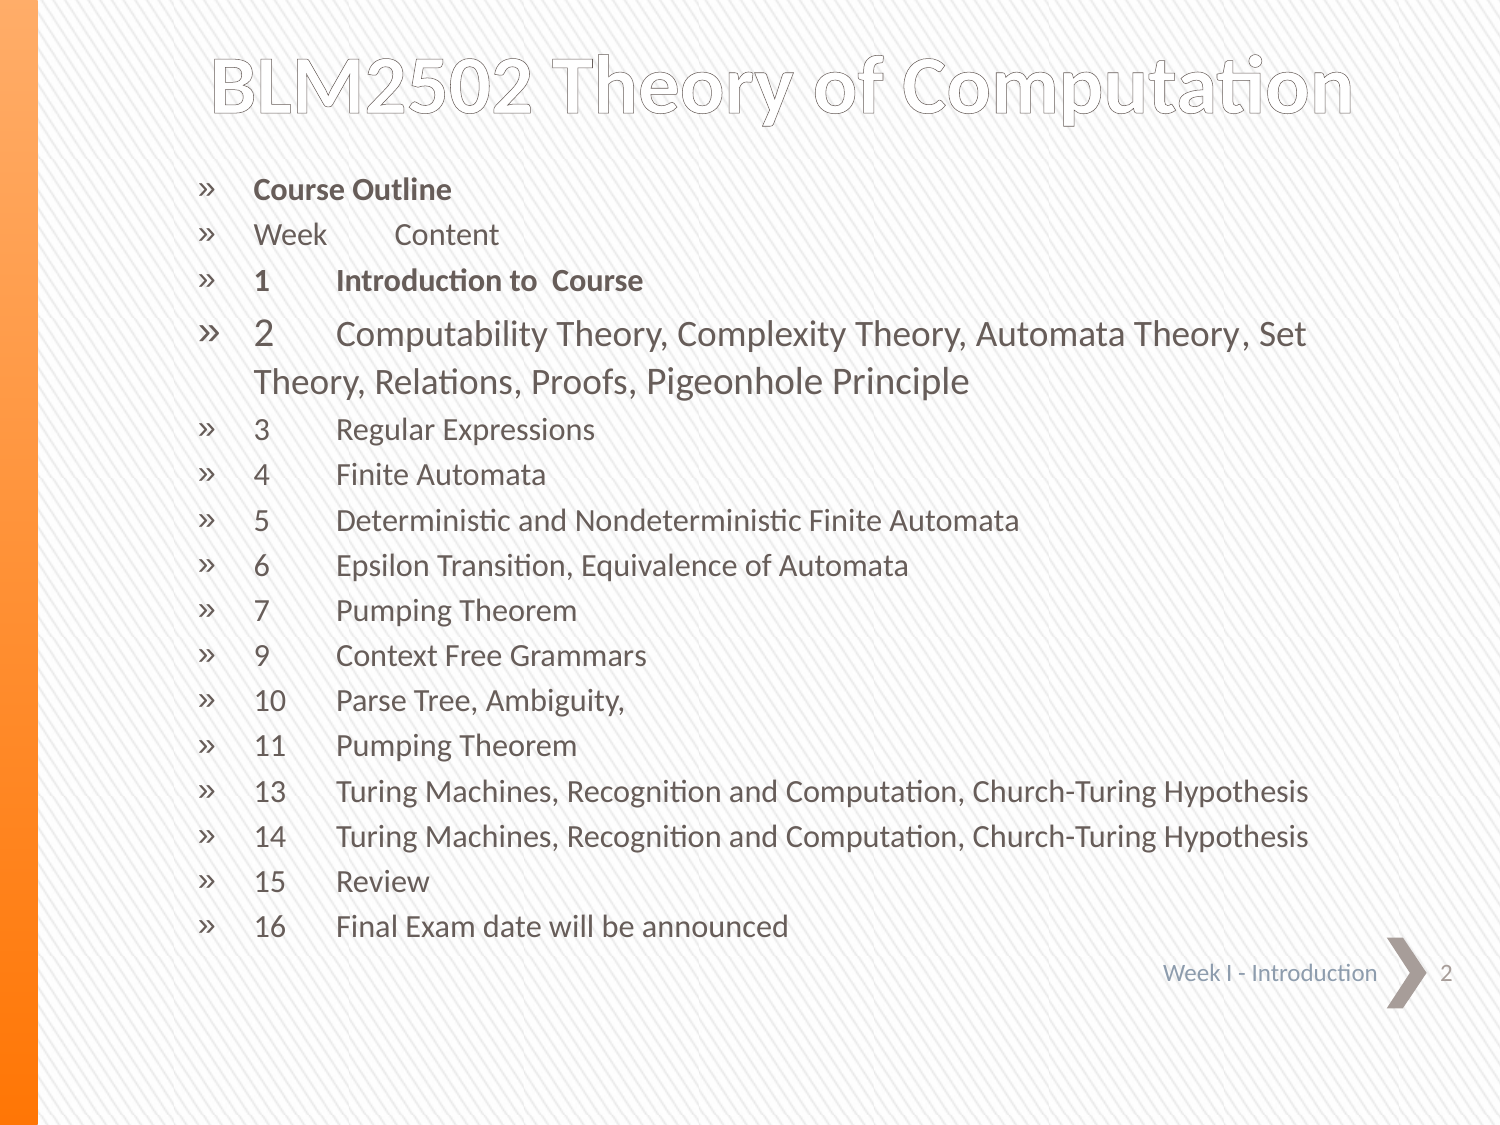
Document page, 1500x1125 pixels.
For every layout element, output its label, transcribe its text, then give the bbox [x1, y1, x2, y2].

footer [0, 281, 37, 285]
slide_number 2 [1425, 941, 1488, 1002]
footer Week I - Introduction [218, 952, 1394, 990]
list Course Outline Week Content 1 Introduction to Course 2 Computability Theory, Complexity Theory, Automata Theory, Set Theory, Relations, Proofs, Pigeonhole Principle 3 Regular Expressions 4 Finite Automata 5 Deterministic and Nondeterministic Finite Automata 6 Epsilon Transition, Equivalence of Automata 7 Pumping Theorem 9 Context Free Grammars 10 Parse Tree, Ambiguity, 11 Pumping Theorem 13 Turing Machines, Recognition and Computation, Church-Turing Hypothesis 14 Turing Machines, Recognition and Computation, Church-Turing Hypothesis 15 Review 16 Final Exam date will be announced [183, 160, 1408, 965]
title BLM2502 Theory of Computation [194, 54, 1383, 138]
